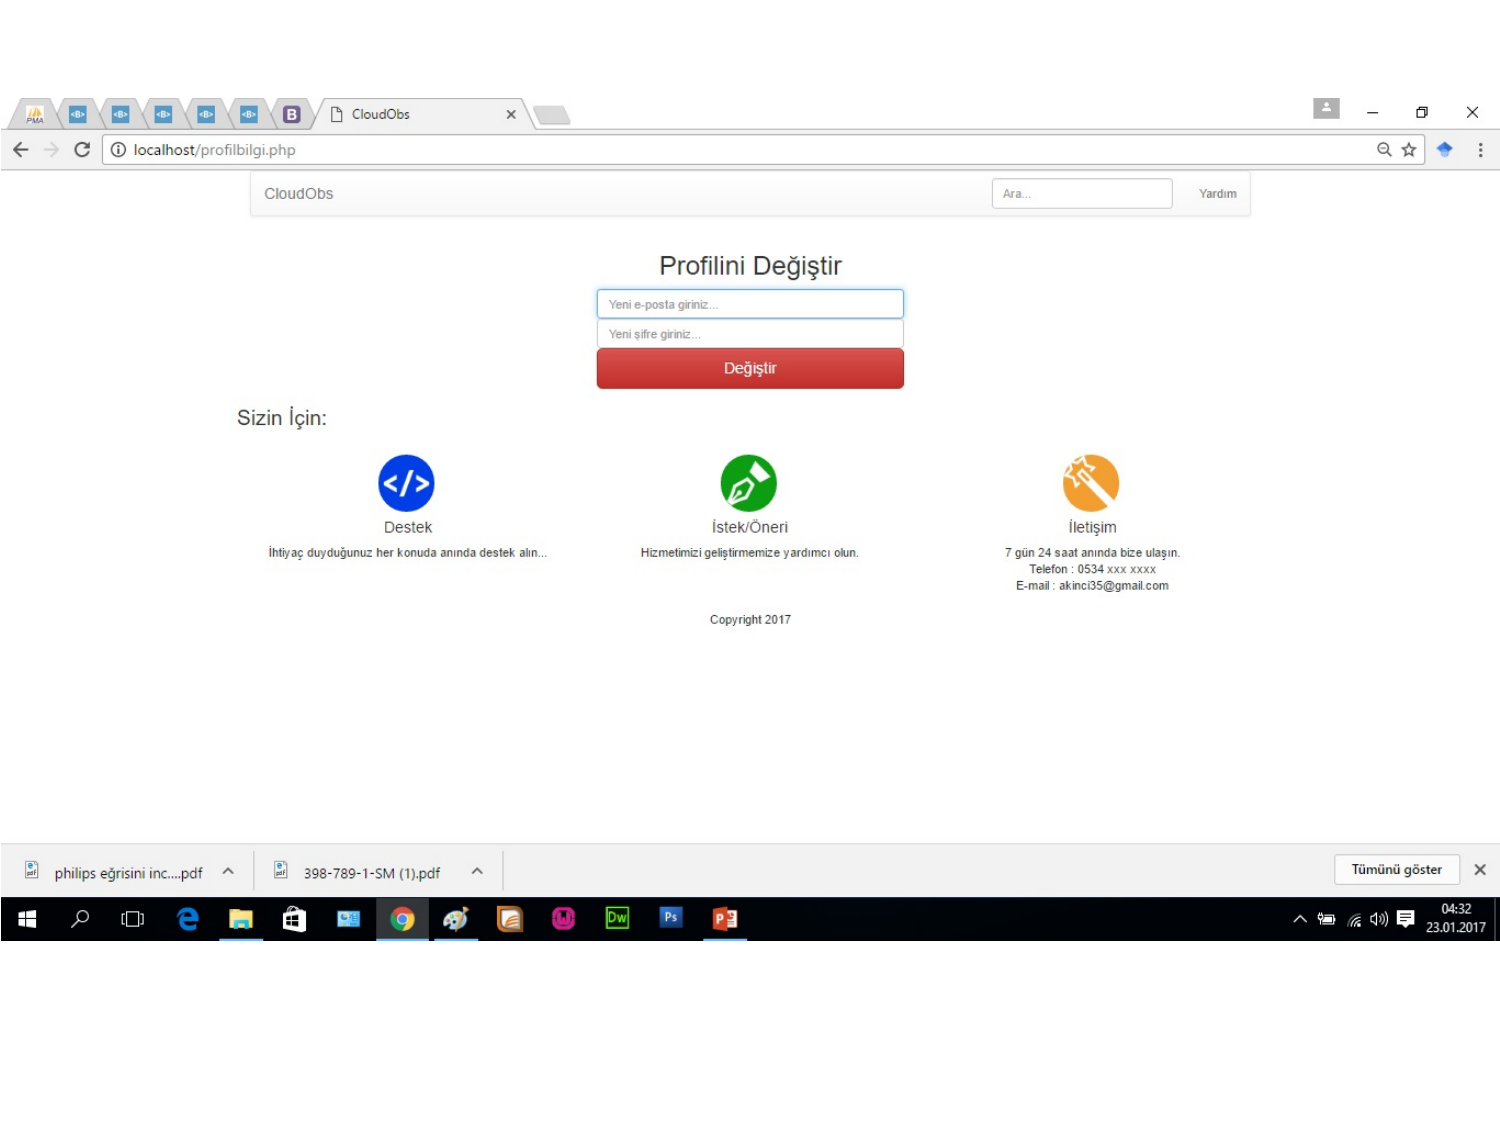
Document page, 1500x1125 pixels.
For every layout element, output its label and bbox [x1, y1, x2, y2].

picture [1, 97, 1500, 941]
